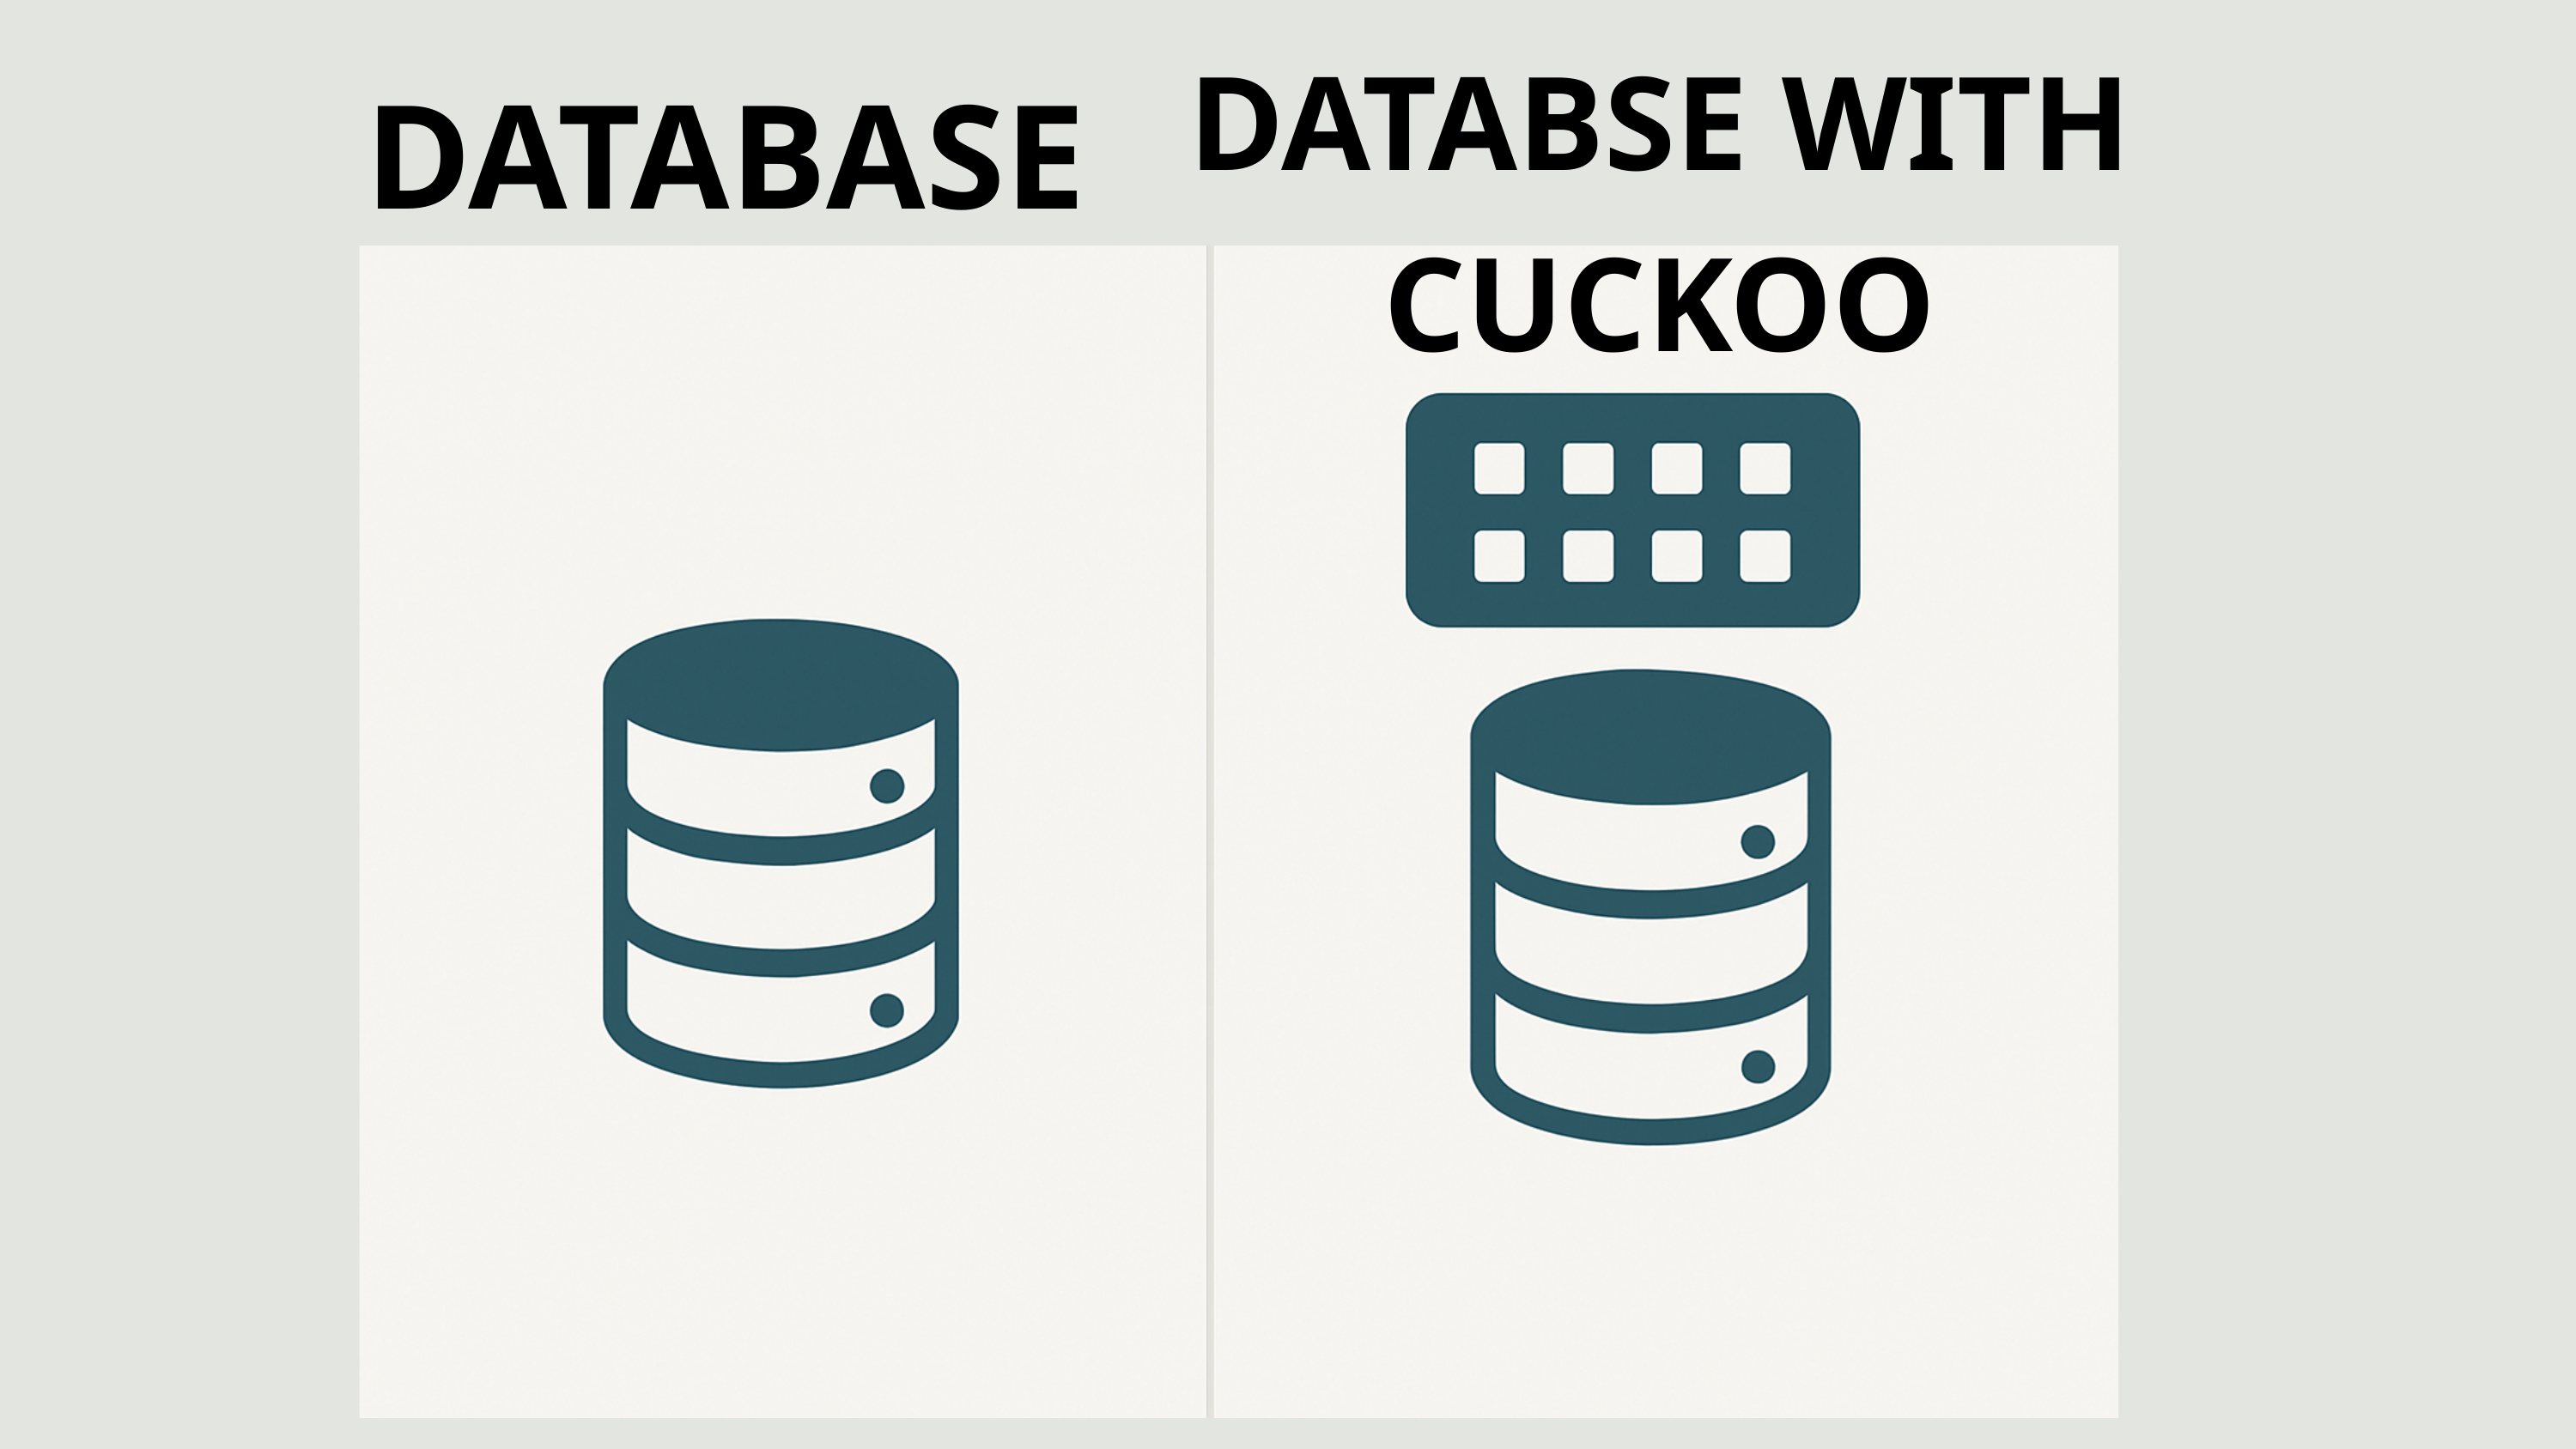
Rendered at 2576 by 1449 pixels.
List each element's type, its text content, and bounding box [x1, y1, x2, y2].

text_box DATABSE WITH CUCKOO [1091, 15, 2230, 378]
text_box [359, 246, 2118, 1418]
text_box DATABASE [359, 36, 1091, 238]
